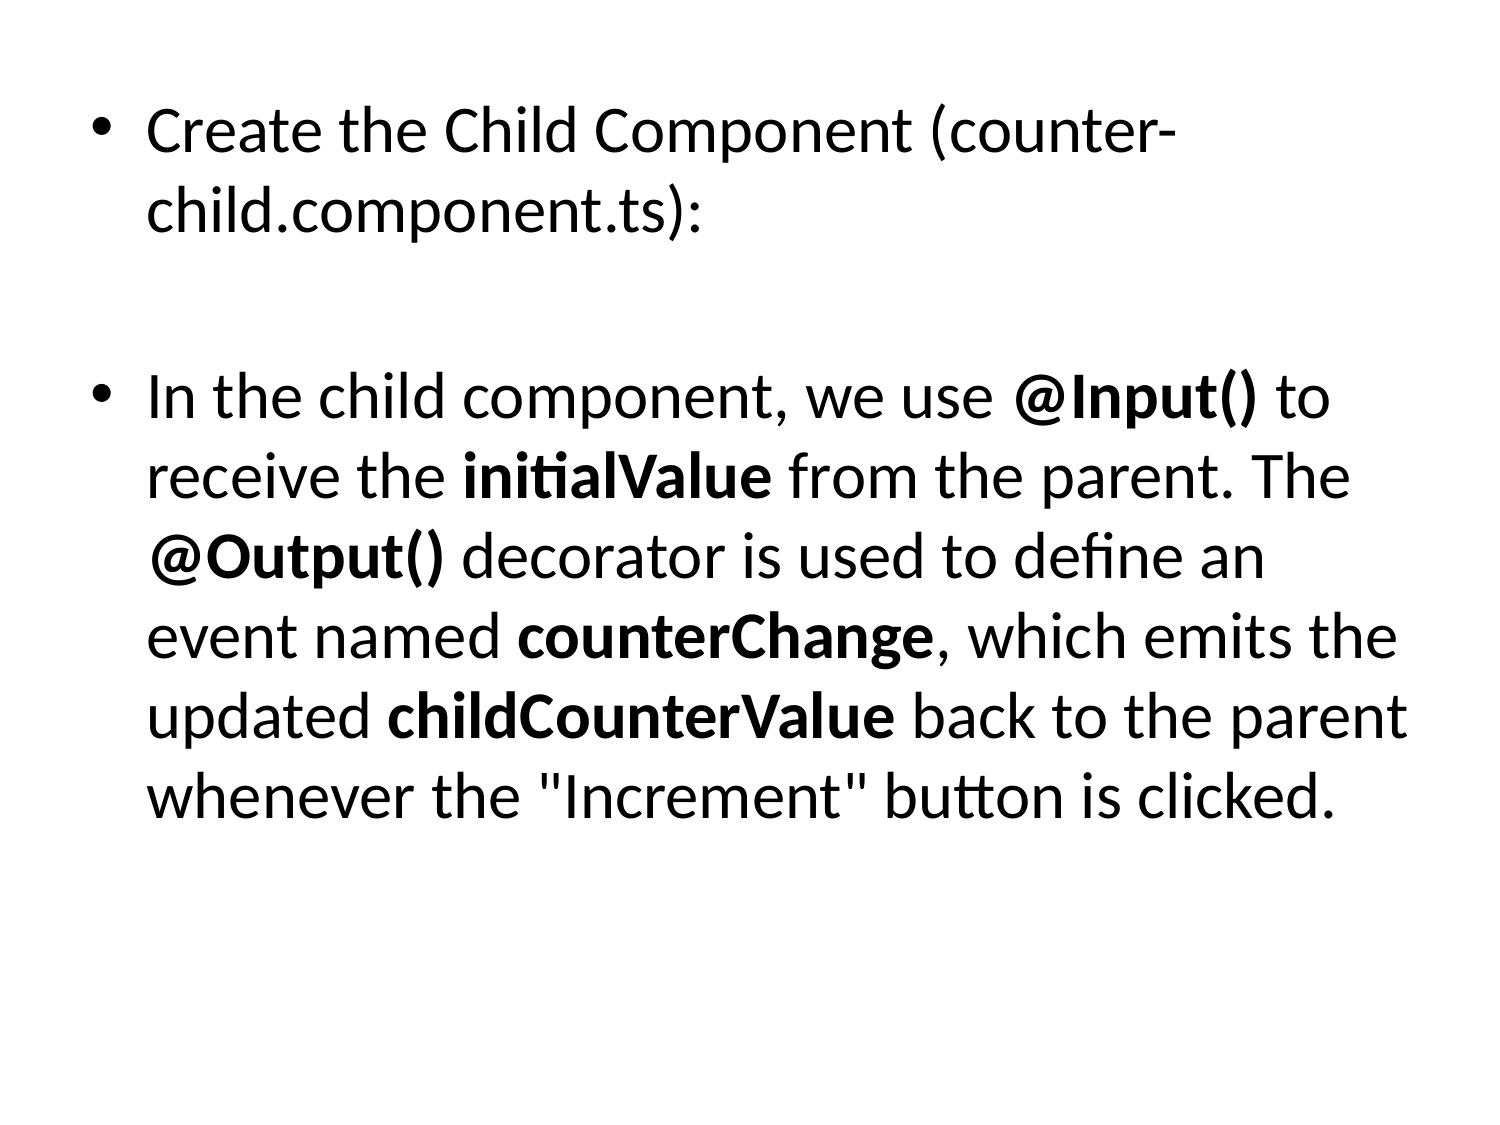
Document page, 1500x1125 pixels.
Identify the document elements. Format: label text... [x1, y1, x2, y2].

list Create the Child Component (counter-child.component.ts): In the child component, we use @Input() to receive the initialValue from the parent. The @Output() decorator is used to define an event named counterChange, which emits the updated childCounterValue back to the parent whenever the "Increment" button is clicked. [75, 78, 1425, 1005]
